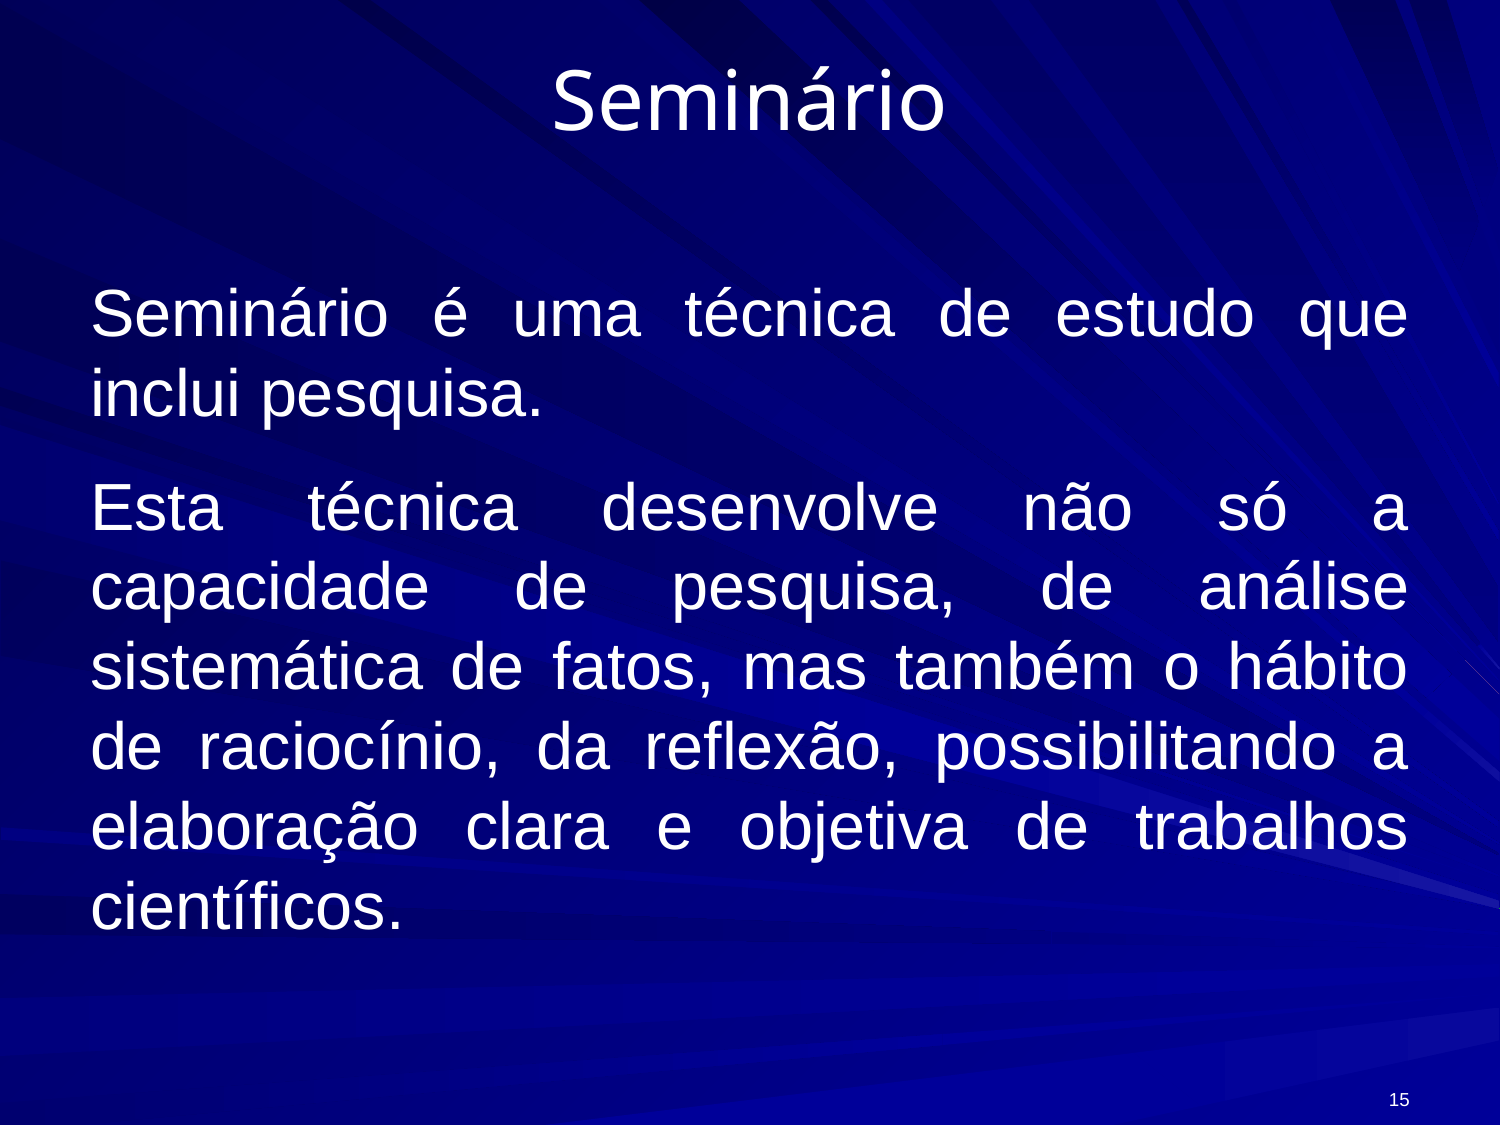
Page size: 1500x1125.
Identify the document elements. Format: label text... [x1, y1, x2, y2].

slide_number 15 [1074, 1070, 1426, 1118]
list Seminário é uma técnica de estudo que inclui pesquisa. Esta técnica desenvolve não só a capacidade de pesquisa, de análise sistemática de fatos, mas também o hábito de raciocínio, da reflexão, possibilitando a elaboração clara e objetiva de trabalhos científicos. [74, 262, 1426, 1006]
title Seminário [74, 45, 1426, 150]
